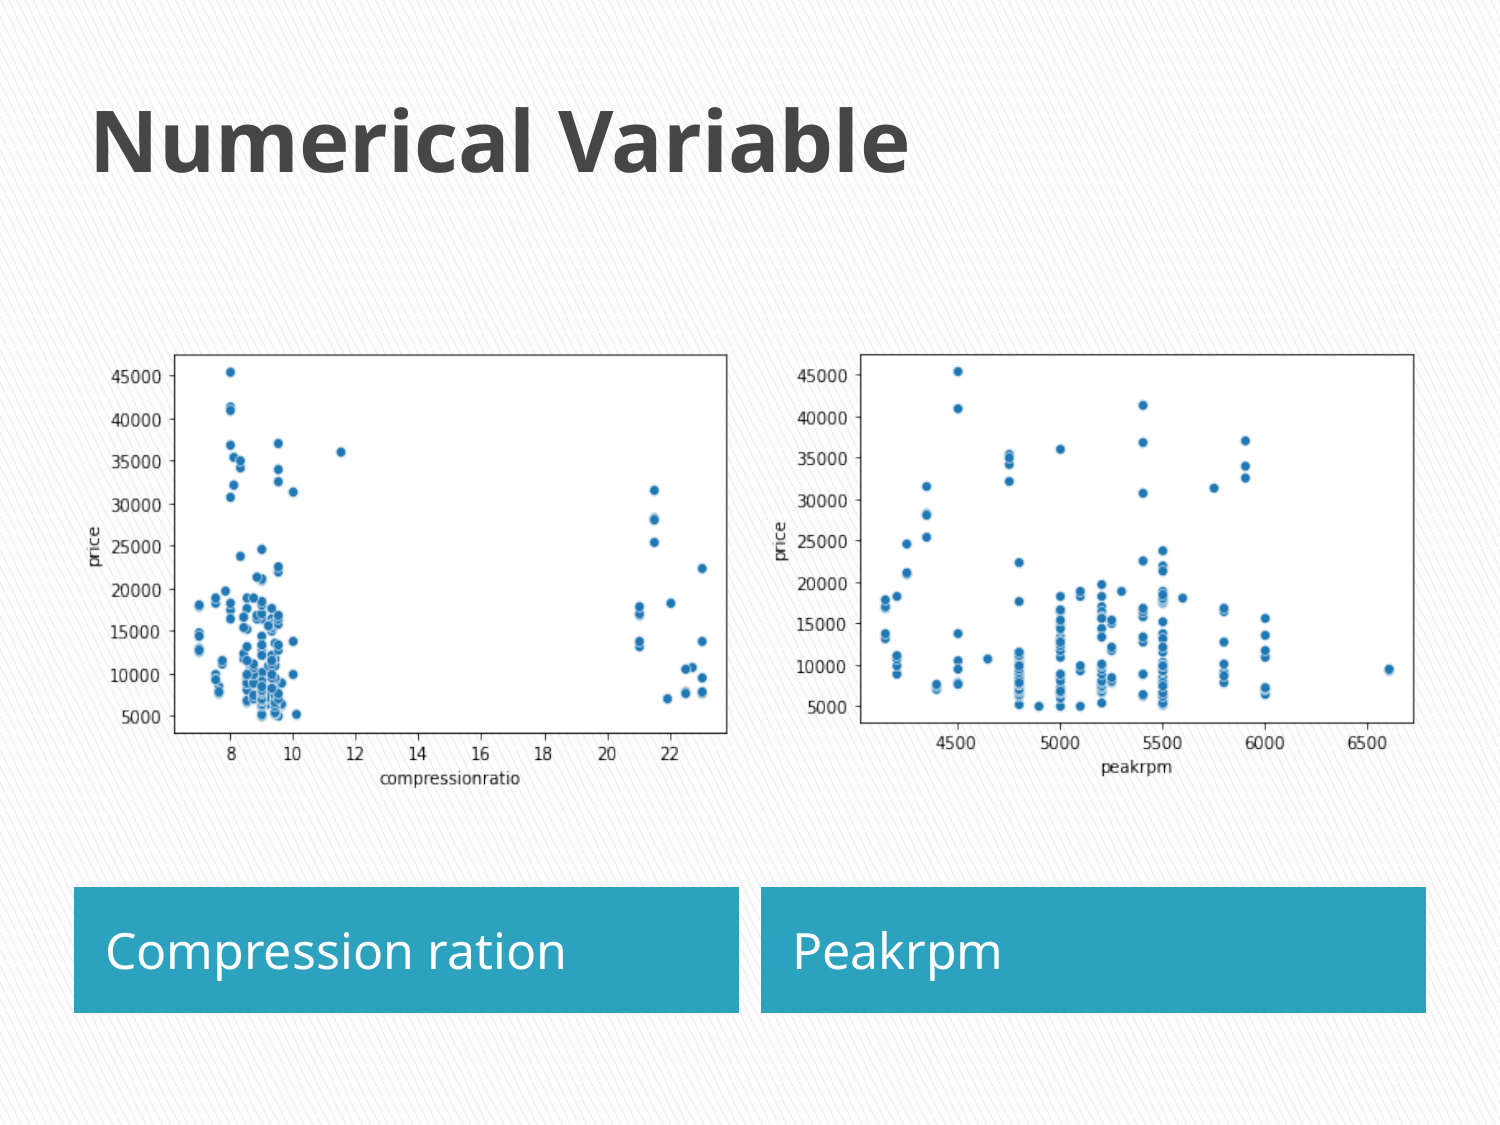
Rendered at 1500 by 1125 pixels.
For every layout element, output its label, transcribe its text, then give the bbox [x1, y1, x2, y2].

title Numerical Variable [75, 44, 1425, 233]
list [74, 344, 738, 799]
list Compression ration [74, 887, 739, 1013]
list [761, 343, 1426, 788]
list Peakrpm [761, 887, 1426, 1013]
